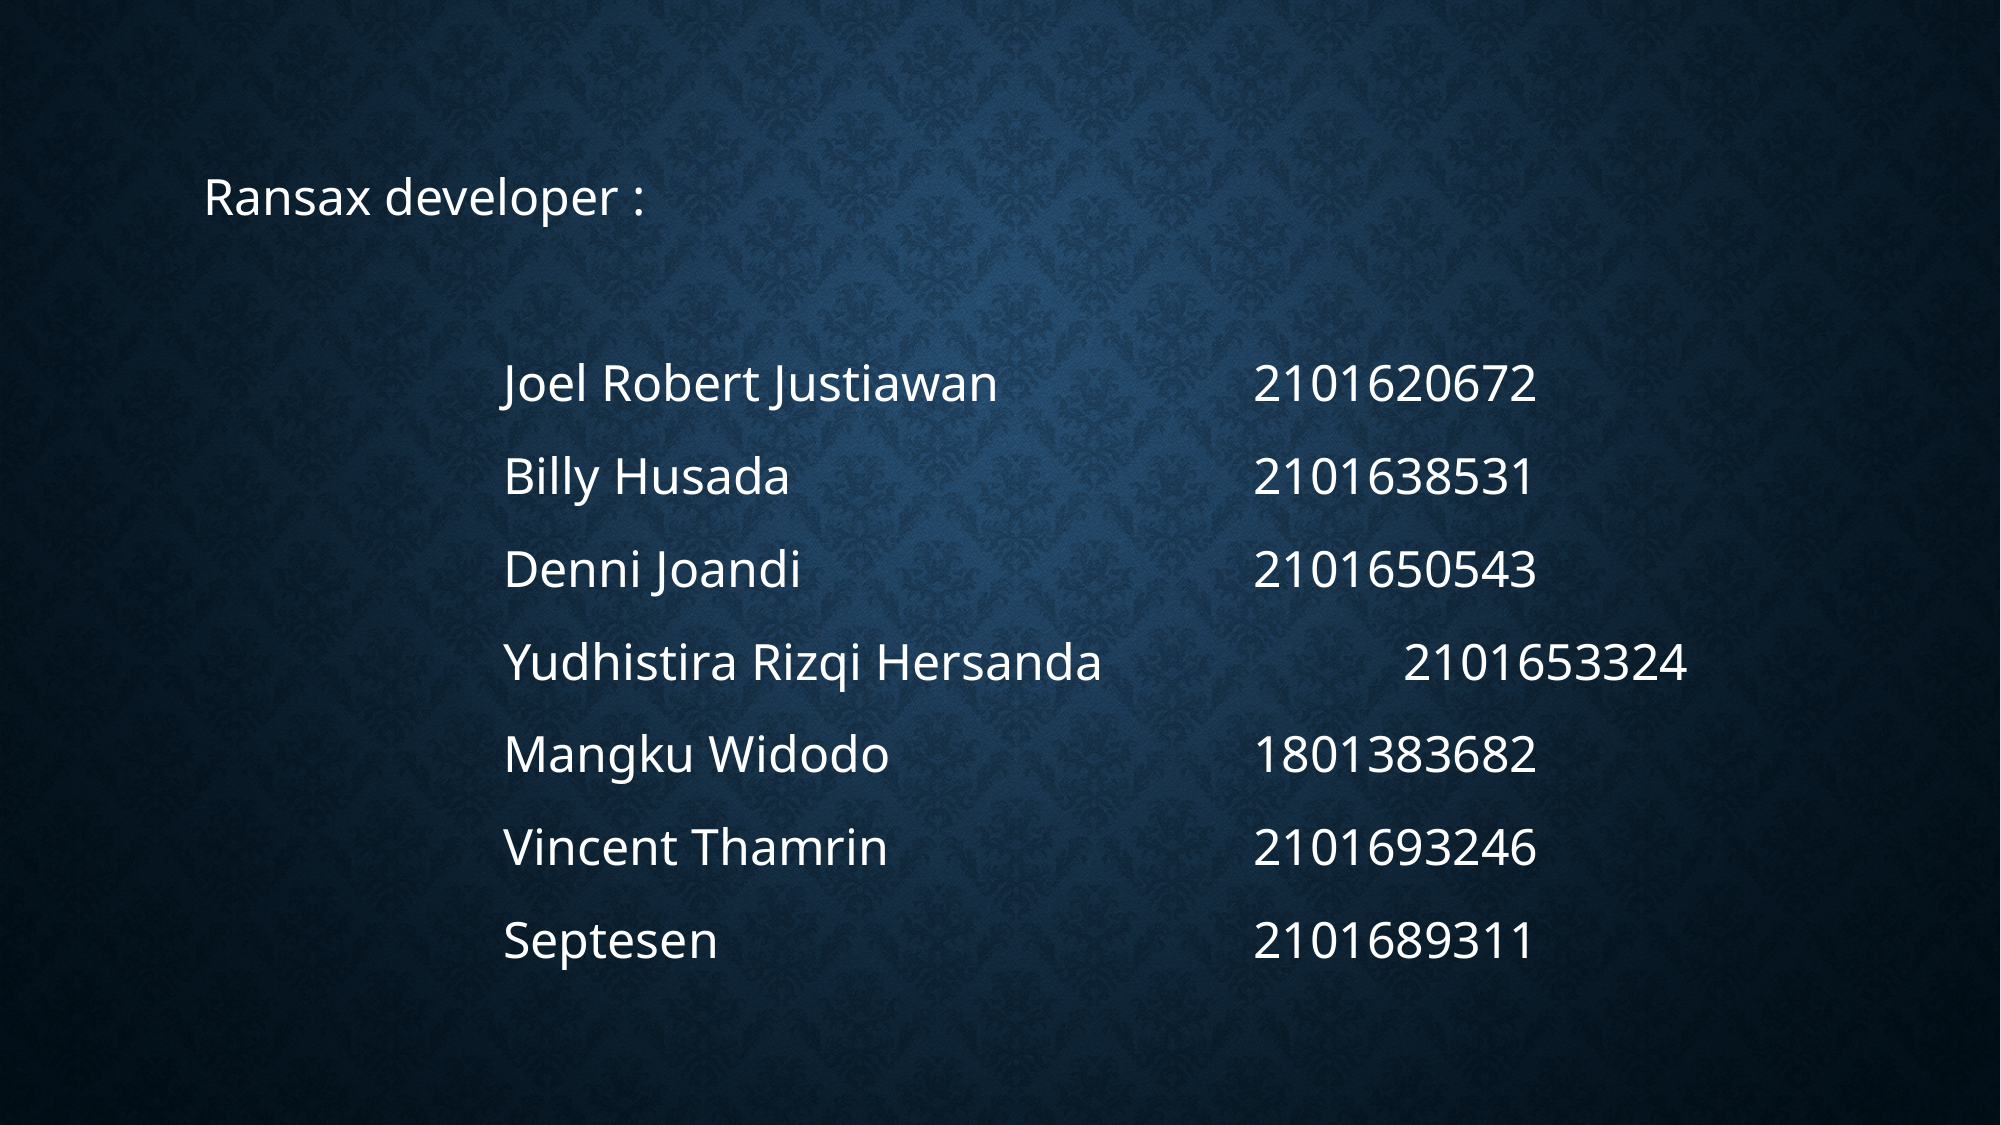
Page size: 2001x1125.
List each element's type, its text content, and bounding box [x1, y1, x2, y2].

subtitle Ransax developer : Joel Robert Justiawan 2101620672 Billy Husada 2101638531 Denni Joandi 2101650543 Yudhistira Rizqi Hersanda 2101653324 Mangku Widodo 1801383682 Vincent Thamrin 2101693246 Septesen 2101689311 [188, 65, 1882, 1073]
